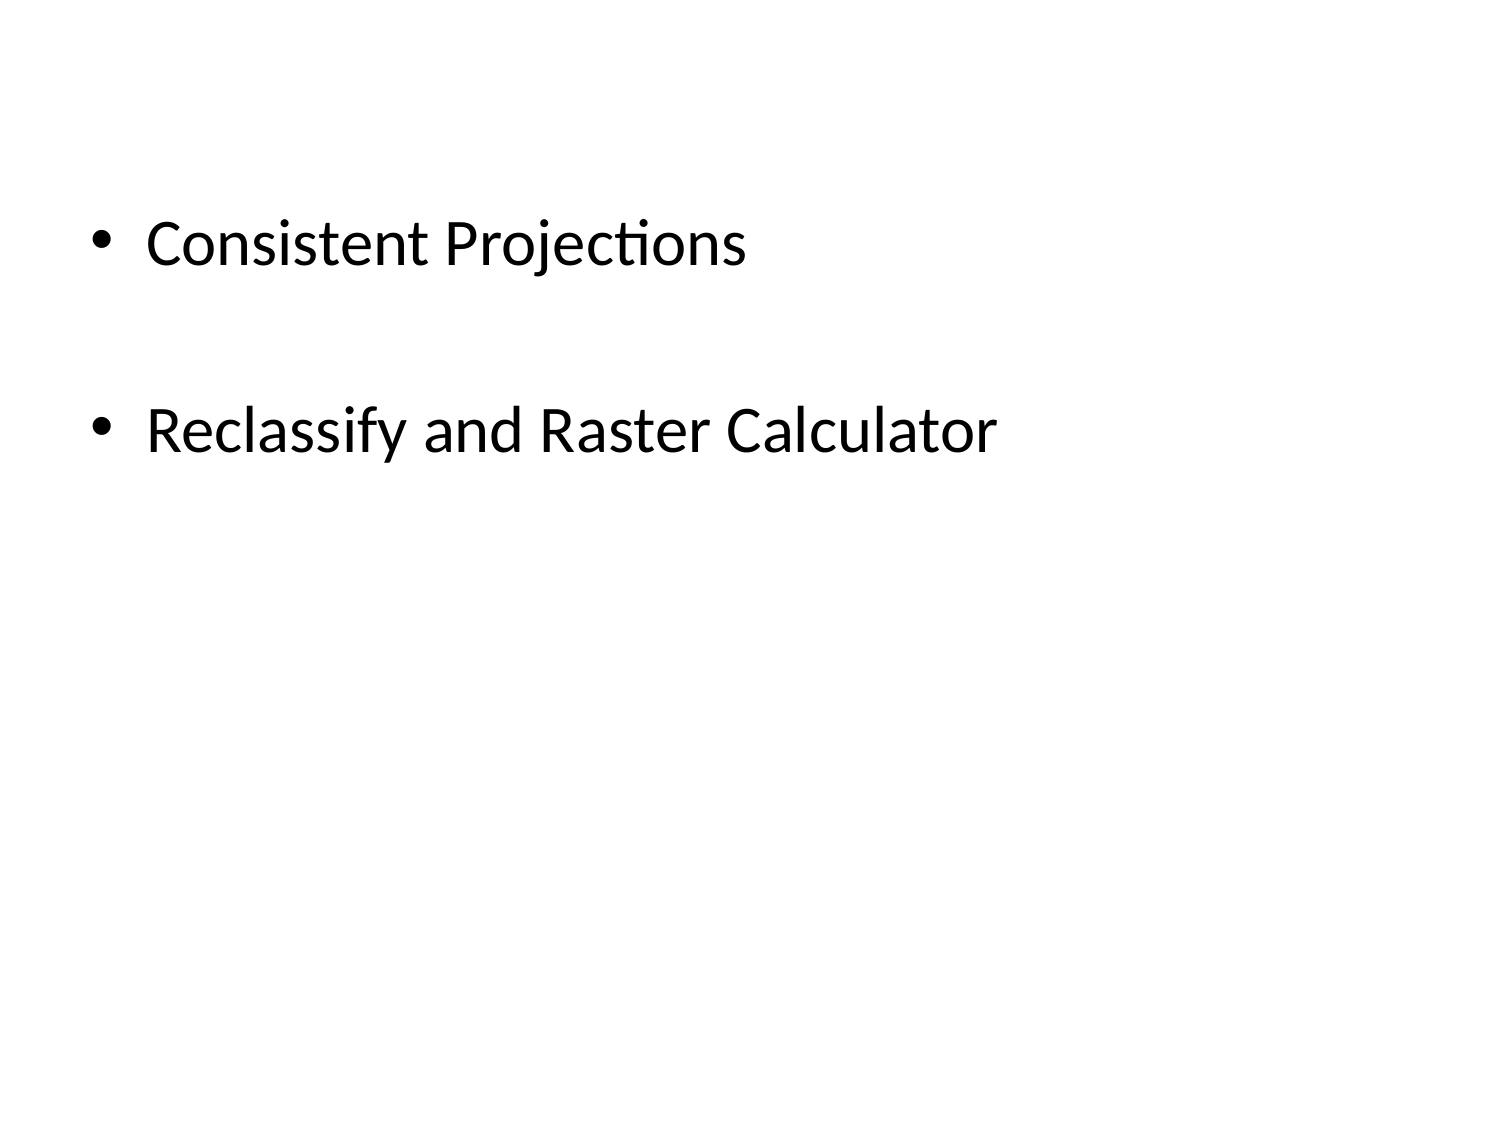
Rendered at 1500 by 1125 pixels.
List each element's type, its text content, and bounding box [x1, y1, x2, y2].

list Consistent Projections Reclassify and Raster Calculator [75, 191, 1425, 934]
